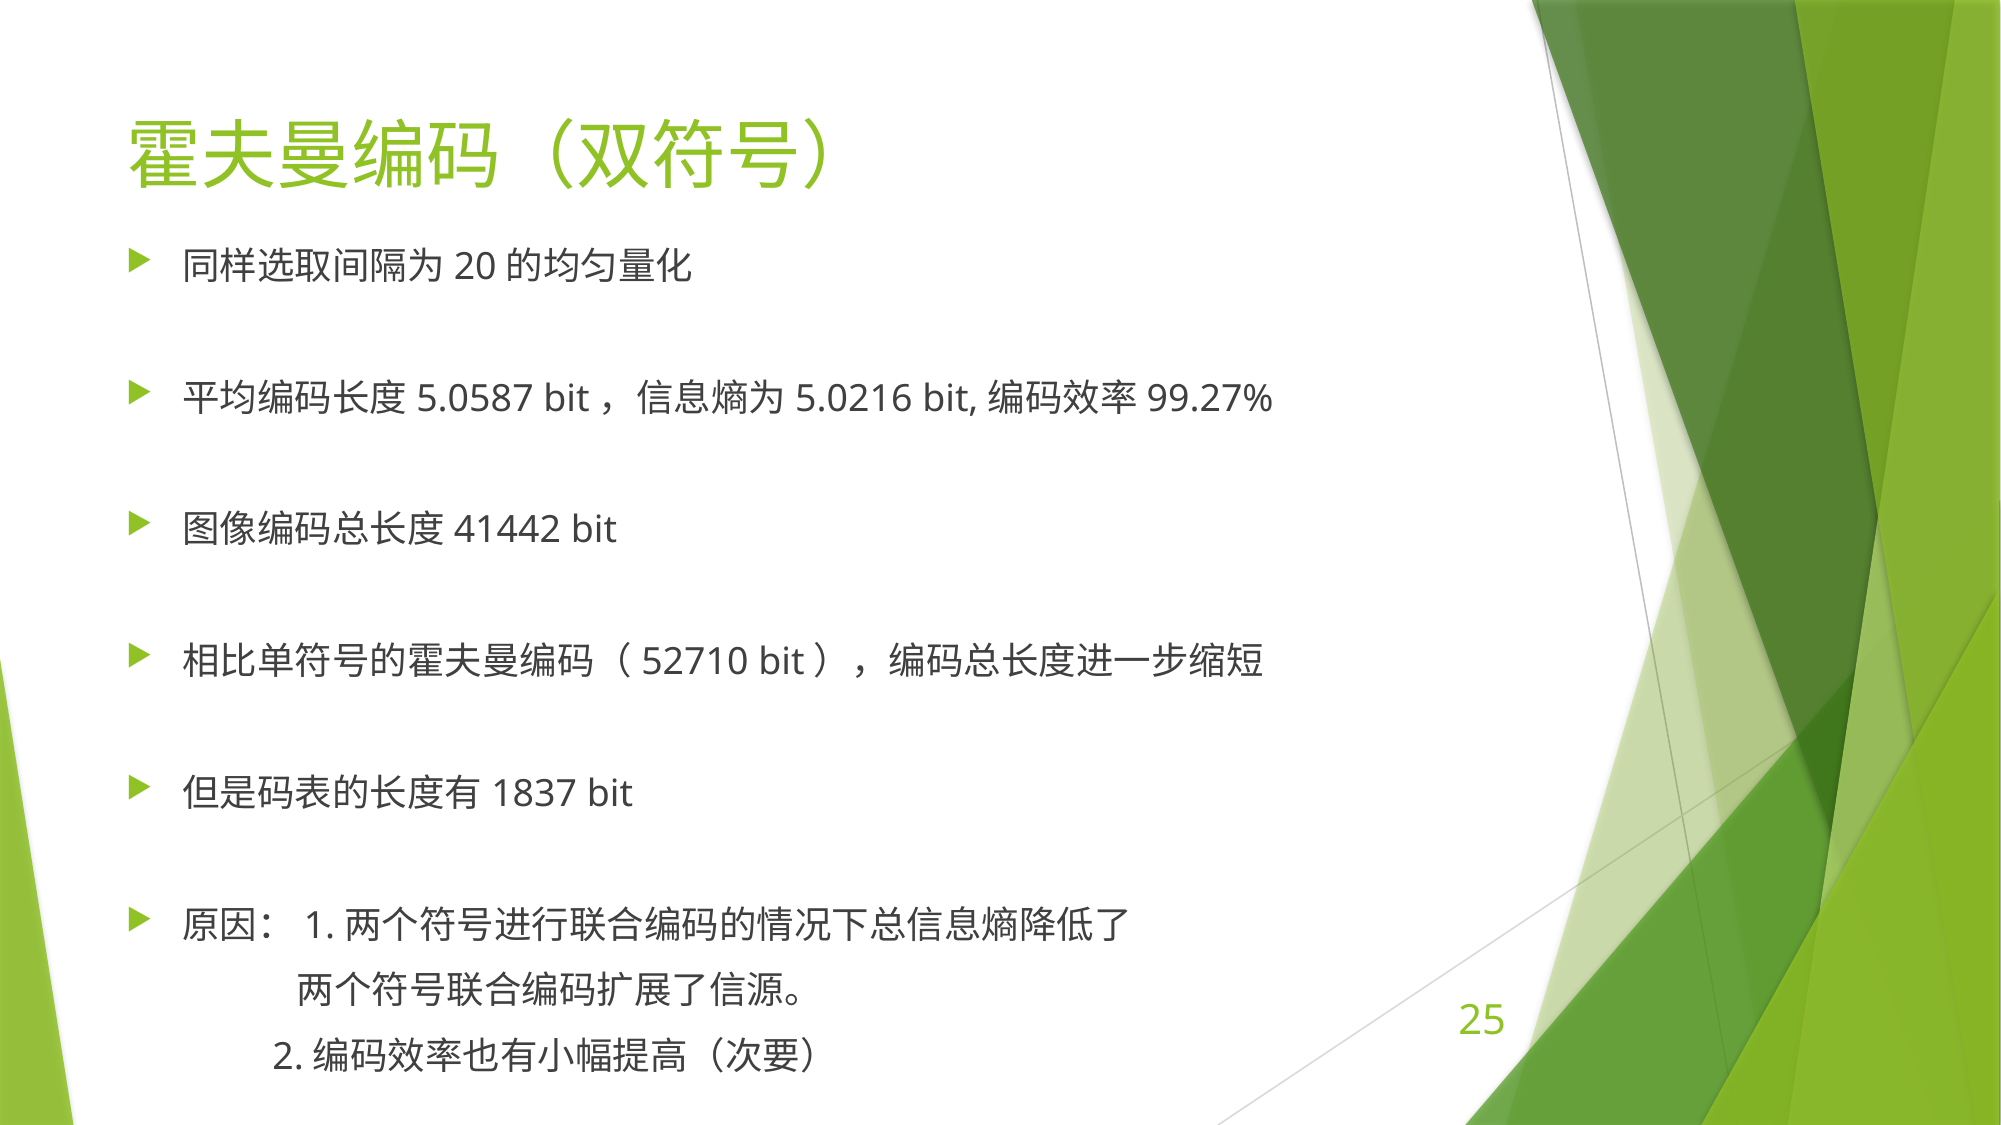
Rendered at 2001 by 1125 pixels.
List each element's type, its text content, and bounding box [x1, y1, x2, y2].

title 霍夫曼编码（双符号） [111, 99, 1522, 234]
slide_number 25 [1409, 991, 1522, 1051]
list 同样选取间隔为20的均匀量化 平均编码长度5.0587 bit，信息熵为5.0216 bit,编码效率99.27% 图像编码总长度41442 bit 相比单符号的霍夫曼编码（52710 bit），编码总长度进一步缩短 但是码表的长度有1837 bit 原因：1.两个符号进行联合编码的情况下总信息熵降低了 两个符号联合编码扩展了信源。 2.编码效率也有小幅提高（次要） [111, 234, 1522, 1125]
